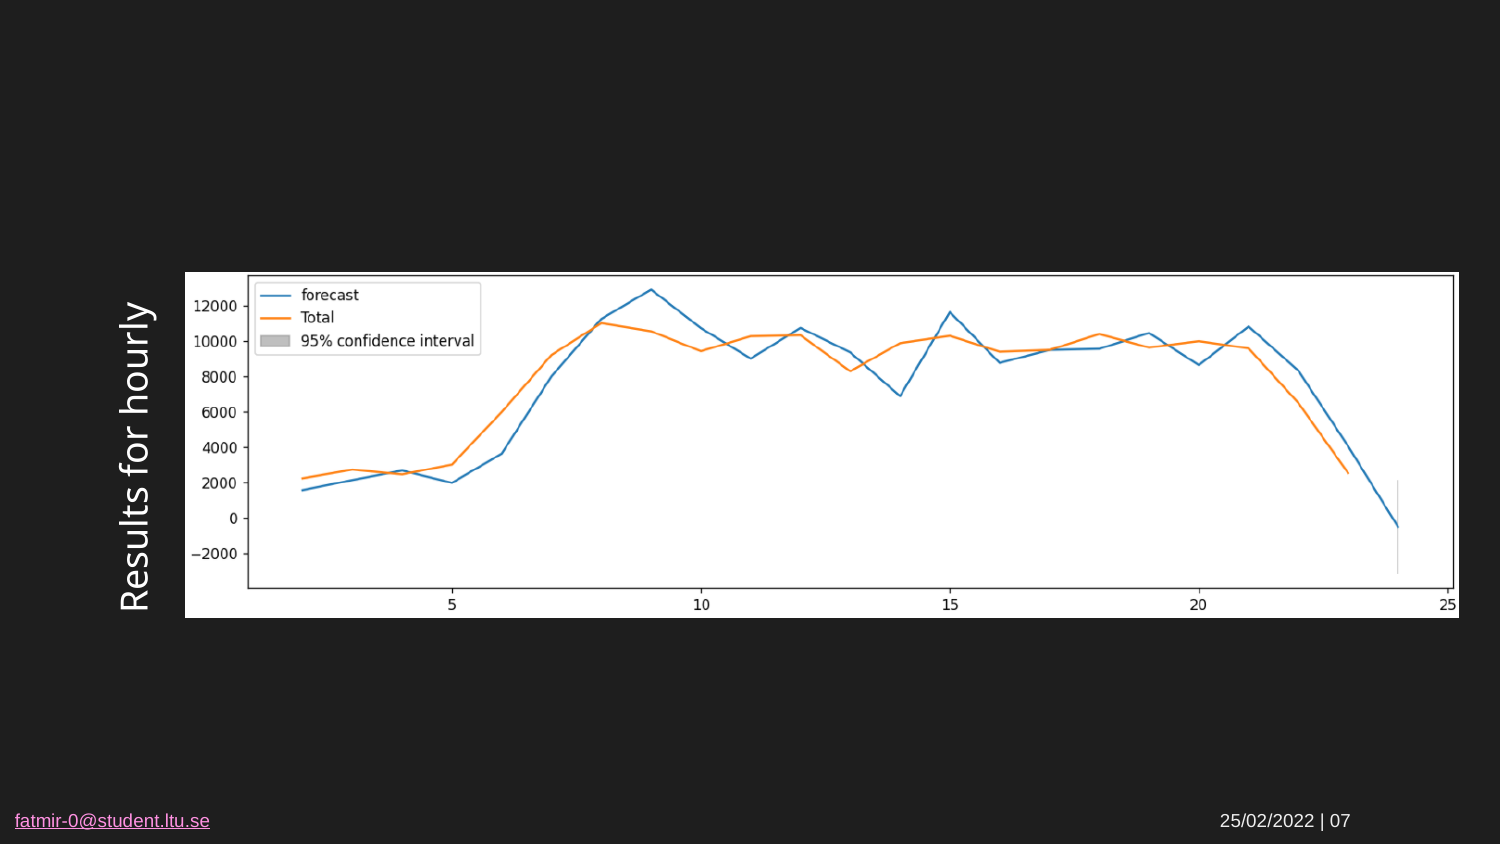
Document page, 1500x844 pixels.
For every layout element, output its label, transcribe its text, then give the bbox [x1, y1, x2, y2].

title Results for hourly [79, 122, 186, 795]
picture [184, 271, 1459, 619]
text_box fatmir-0@student.ltu.se 25/02/2022 | 07 [0, 801, 1500, 839]
